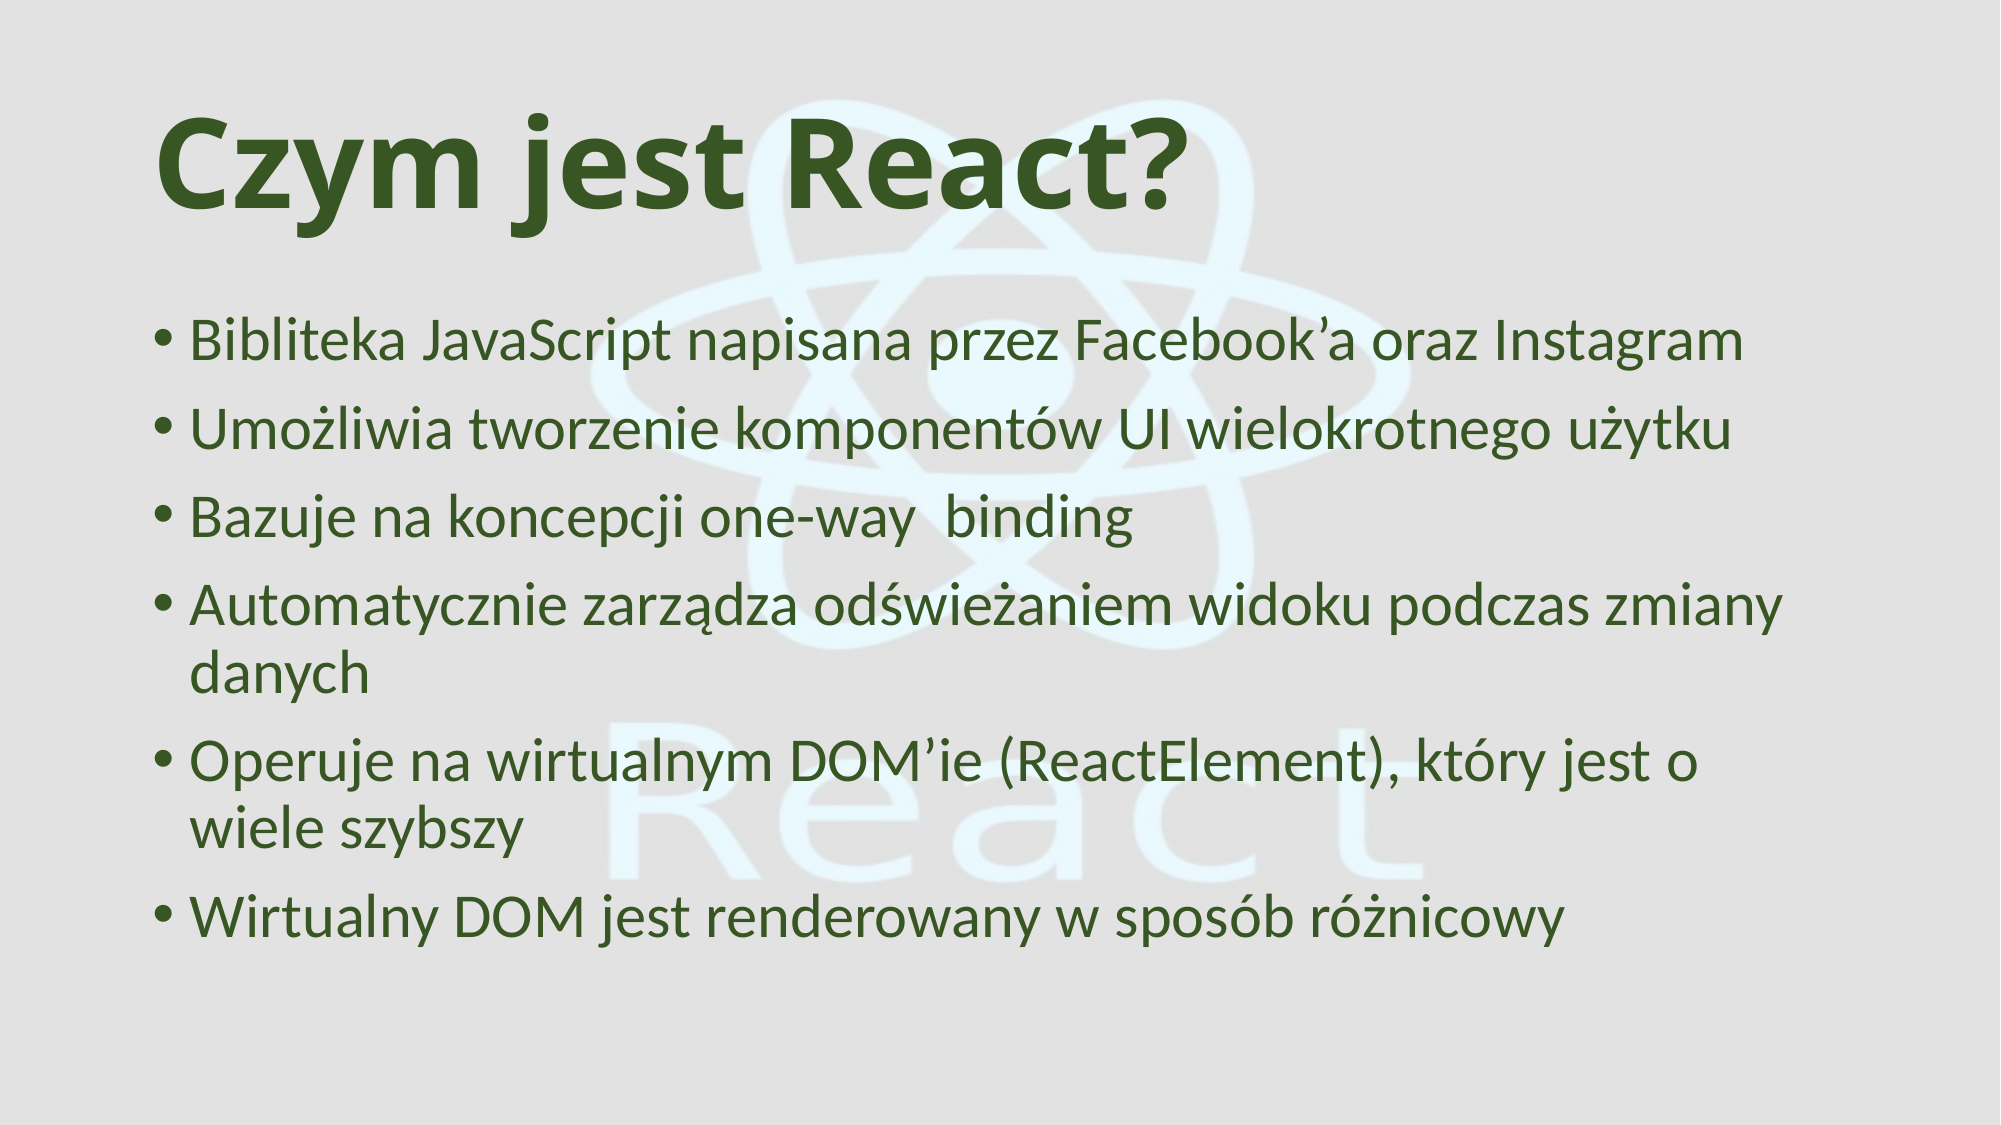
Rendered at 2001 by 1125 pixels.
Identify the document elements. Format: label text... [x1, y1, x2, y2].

title Czym jest React? [137, 59, 1863, 278]
list Bibliteka JavaScript napisana przez Facebook’a oraz Instagram Umożliwia tworzenie komponentów UI wielokrotnego użytku Bazuje na koncepcji one-way binding Automatycznie zarządza odświeżaniem widoku podczas zmiany danych Operuje na wirtualnym DOM’ie (ReactElement), który jest o wiele szybszy Wirtualny DOM jest renderowany w sposób różnicowy [137, 299, 1863, 1014]
